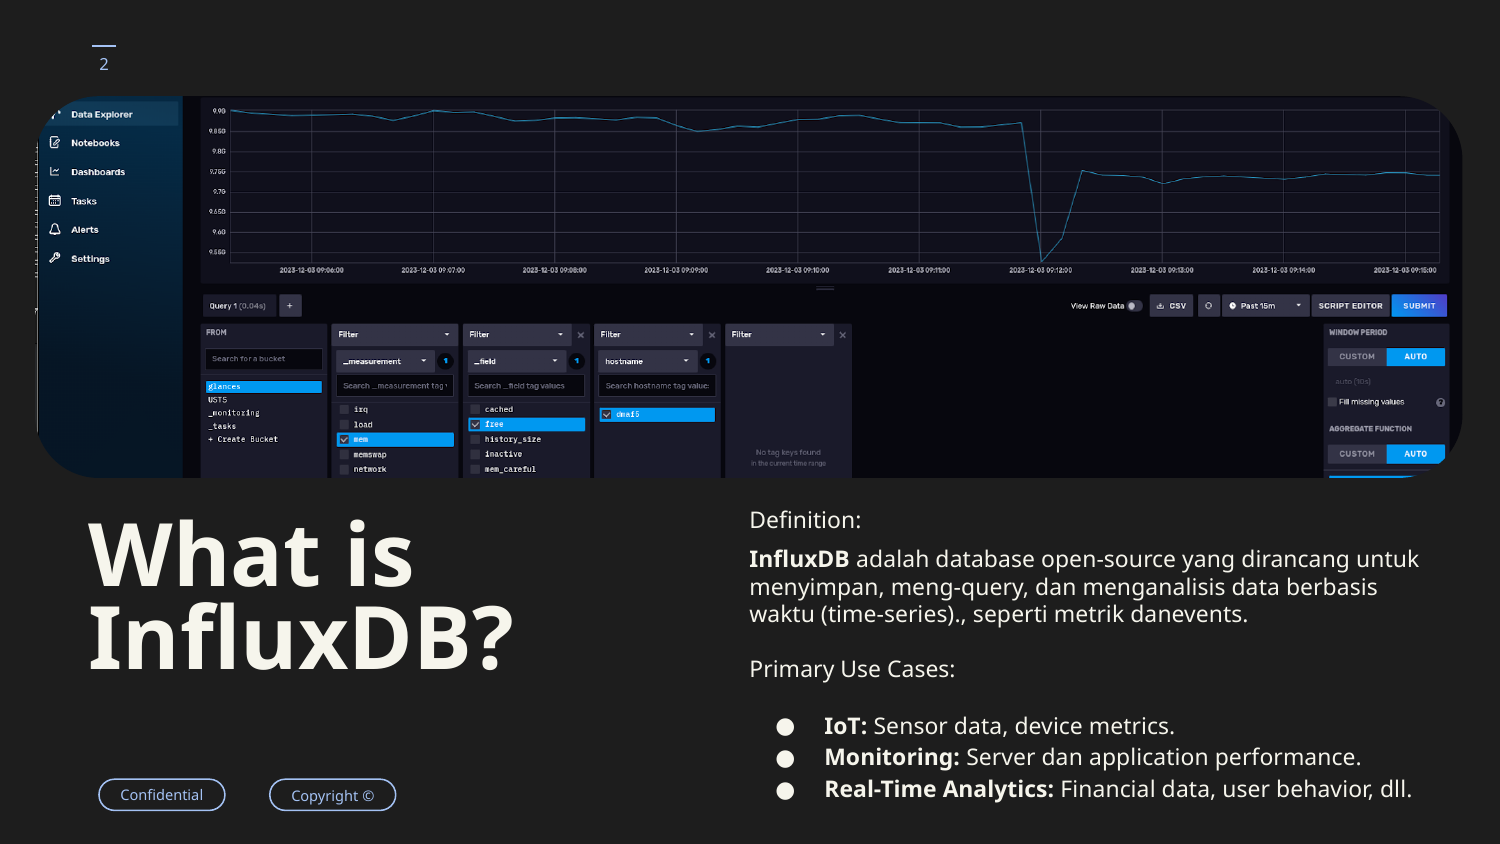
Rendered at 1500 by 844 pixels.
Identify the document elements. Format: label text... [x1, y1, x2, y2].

text_box What is InfluxDB? [73, 503, 735, 690]
list Definition: InfluxDB adalah database open-source yang dirancang untuk menyimpan, meng-query, dan menganalisis data berbasis waktu (time-series)., seperti metrik danevents. Primary Use Cases: IoT: Sensor data, device metrics. Monitoring: Server dan application performance. Real-Time Analytics: Financial data, user behavior, dll. [734, 490, 1463, 844]
picture [34, 95, 1463, 479]
